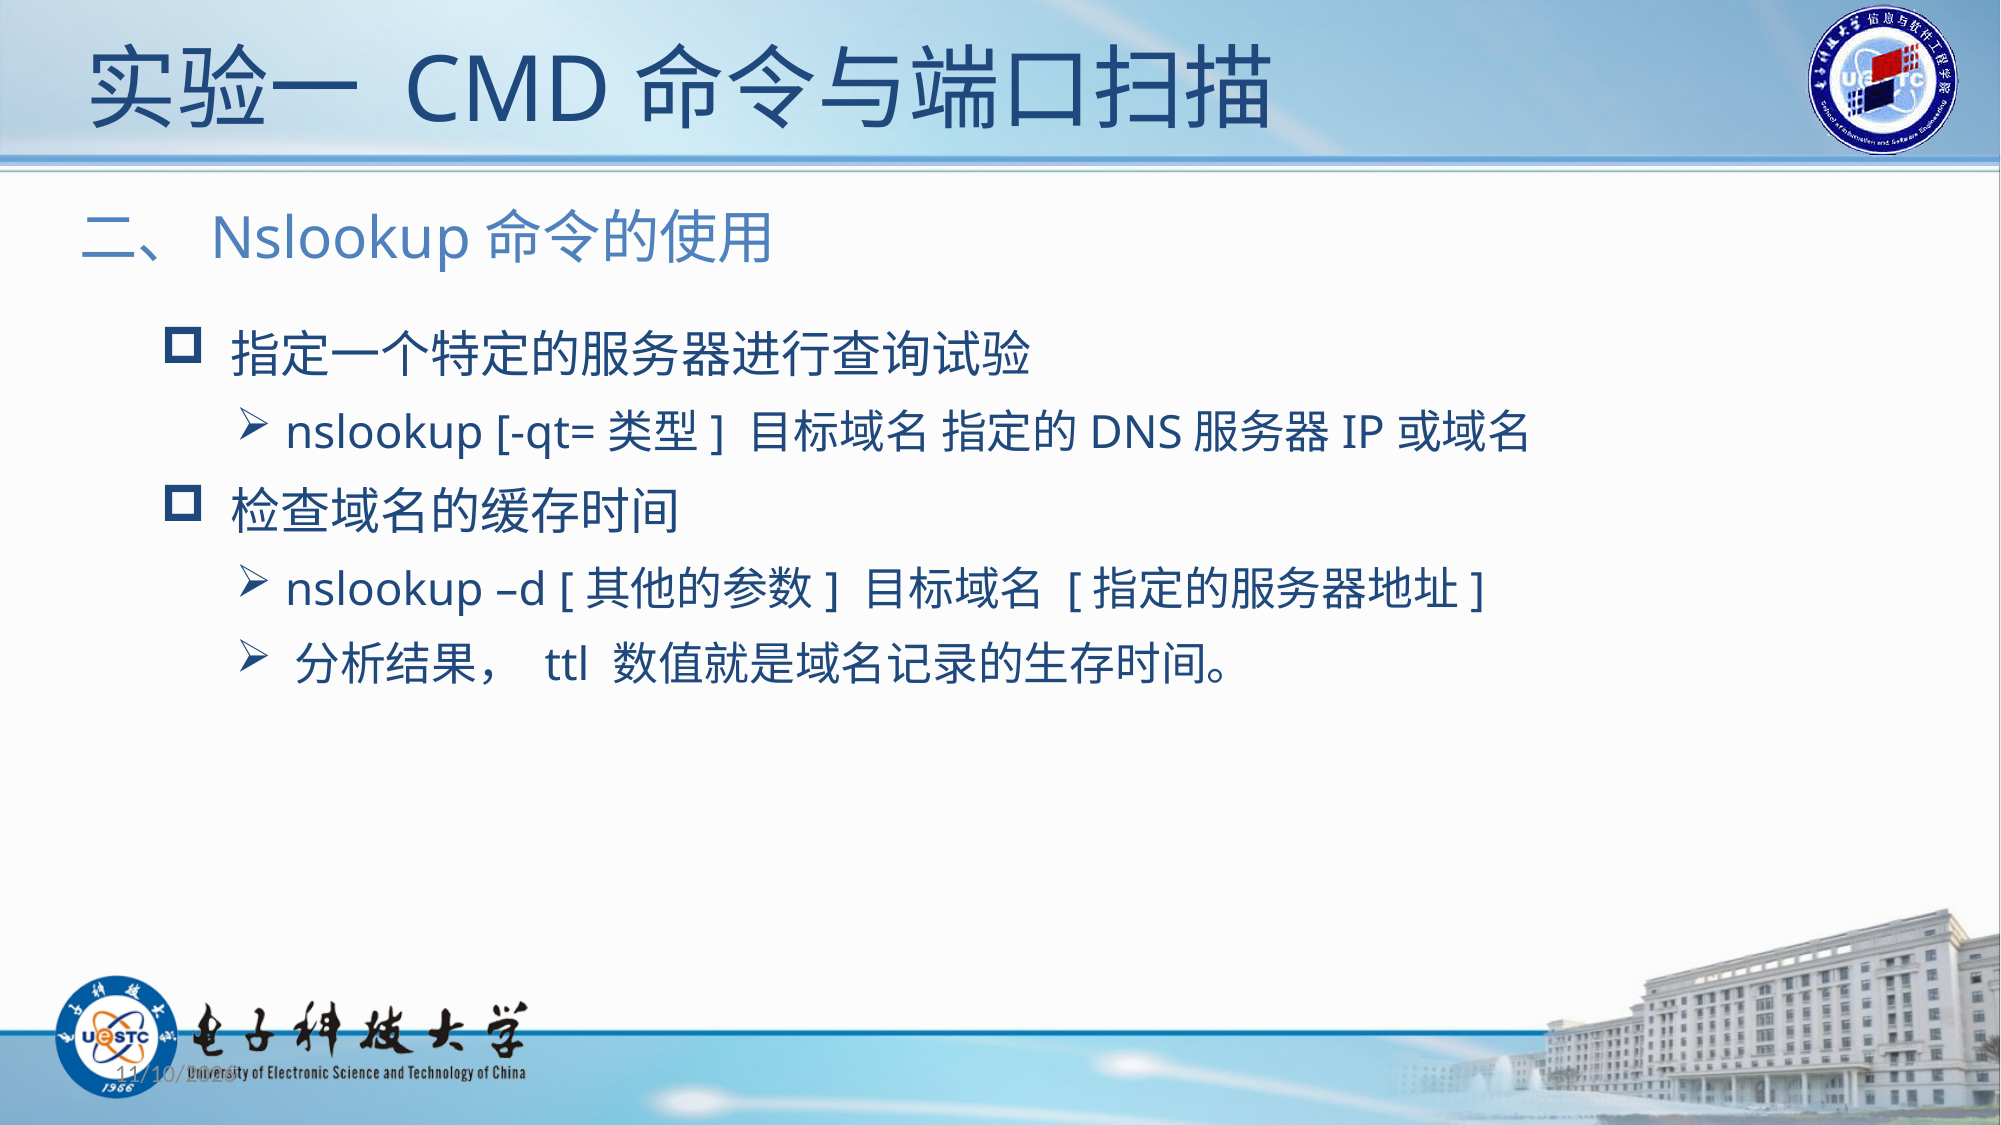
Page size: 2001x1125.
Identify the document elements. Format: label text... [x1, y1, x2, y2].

text_box 二、Nslookup命令的使用 [64, 192, 791, 278]
title 实验一 CMD命令与端口扫描 [70, 12, 1725, 159]
picture [0, 0, 2001, 1125]
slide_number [99, 1042, 567, 1103]
list 指定一个特定的服务器进行查询试验 nslookup [-qt=类型] 目标域名 指定的DNS服务器IP或域名 检查域名的缓存时间 nslookup –d [其他的参数] 目标域名 [指定的服务器地址] 分析结果， ttl 数值就是域名记录的生存时间。 [70, 302, 1914, 965]
